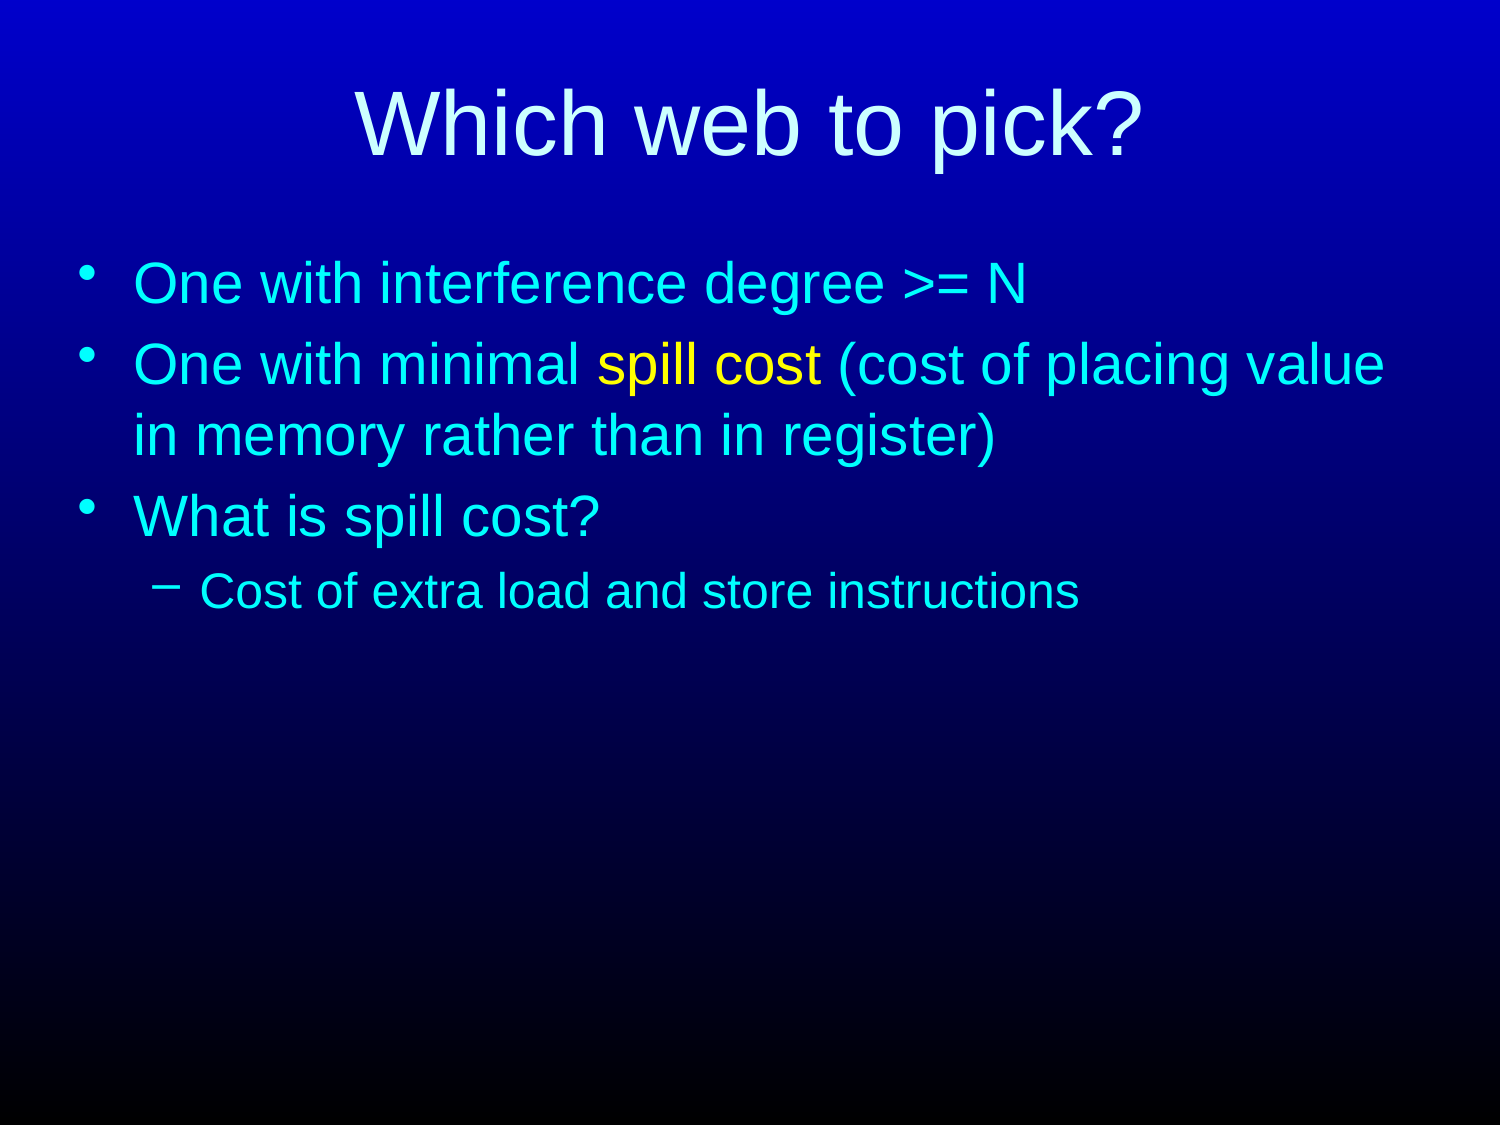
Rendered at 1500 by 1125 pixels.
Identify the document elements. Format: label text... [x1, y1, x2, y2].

title Which web to pick? [62, 24, 1438, 213]
list One with interference degree >= N One with minimal spill cost (cost of placing value in memory rather than in register) What is spill cost? Cost of extra load and store instructions [62, 237, 1438, 1038]
